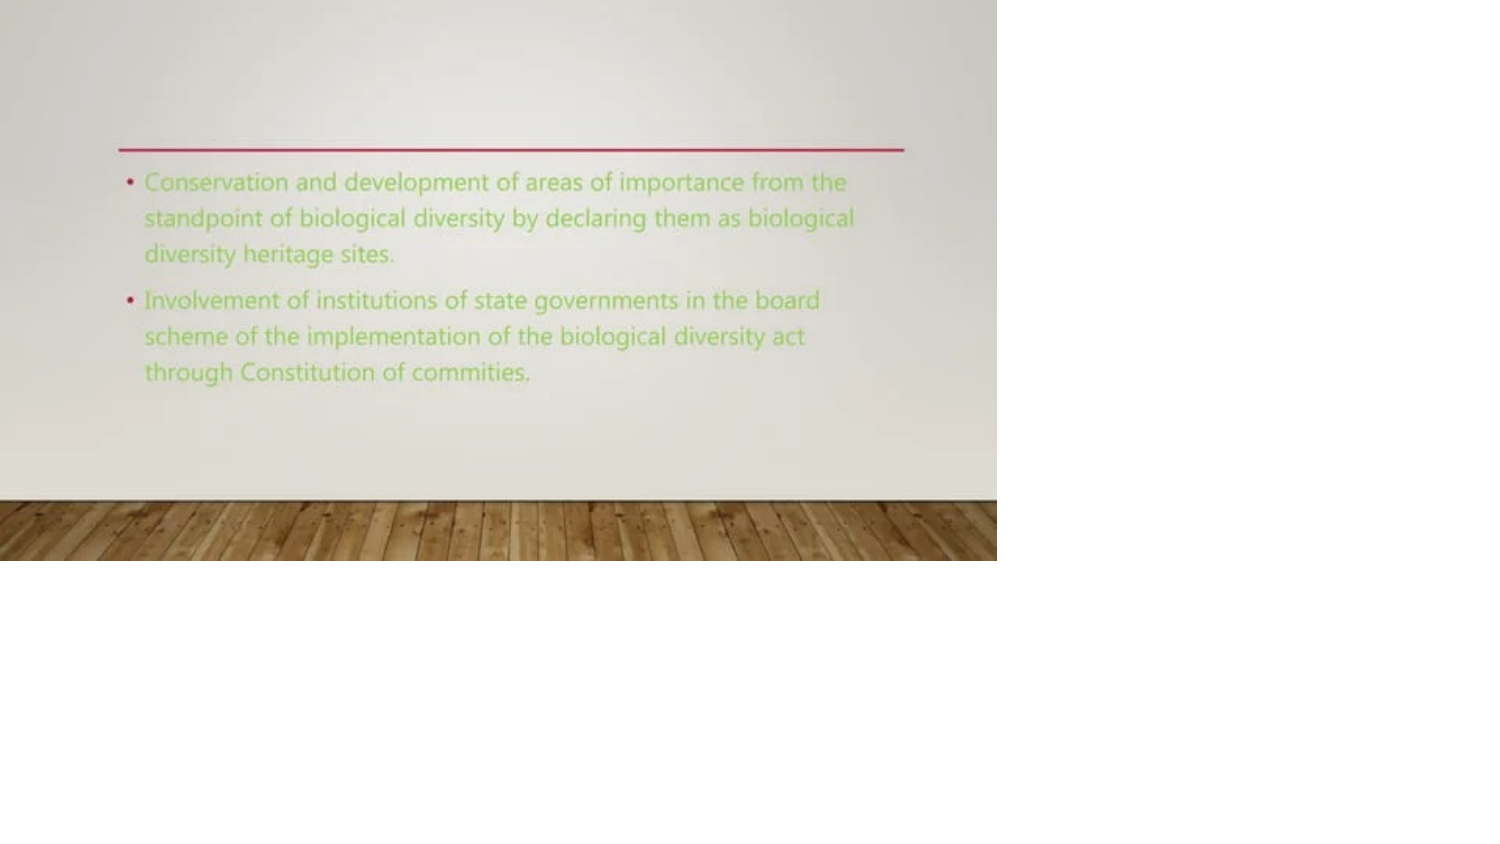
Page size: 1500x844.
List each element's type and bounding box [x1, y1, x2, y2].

picture [0, 0, 997, 562]
